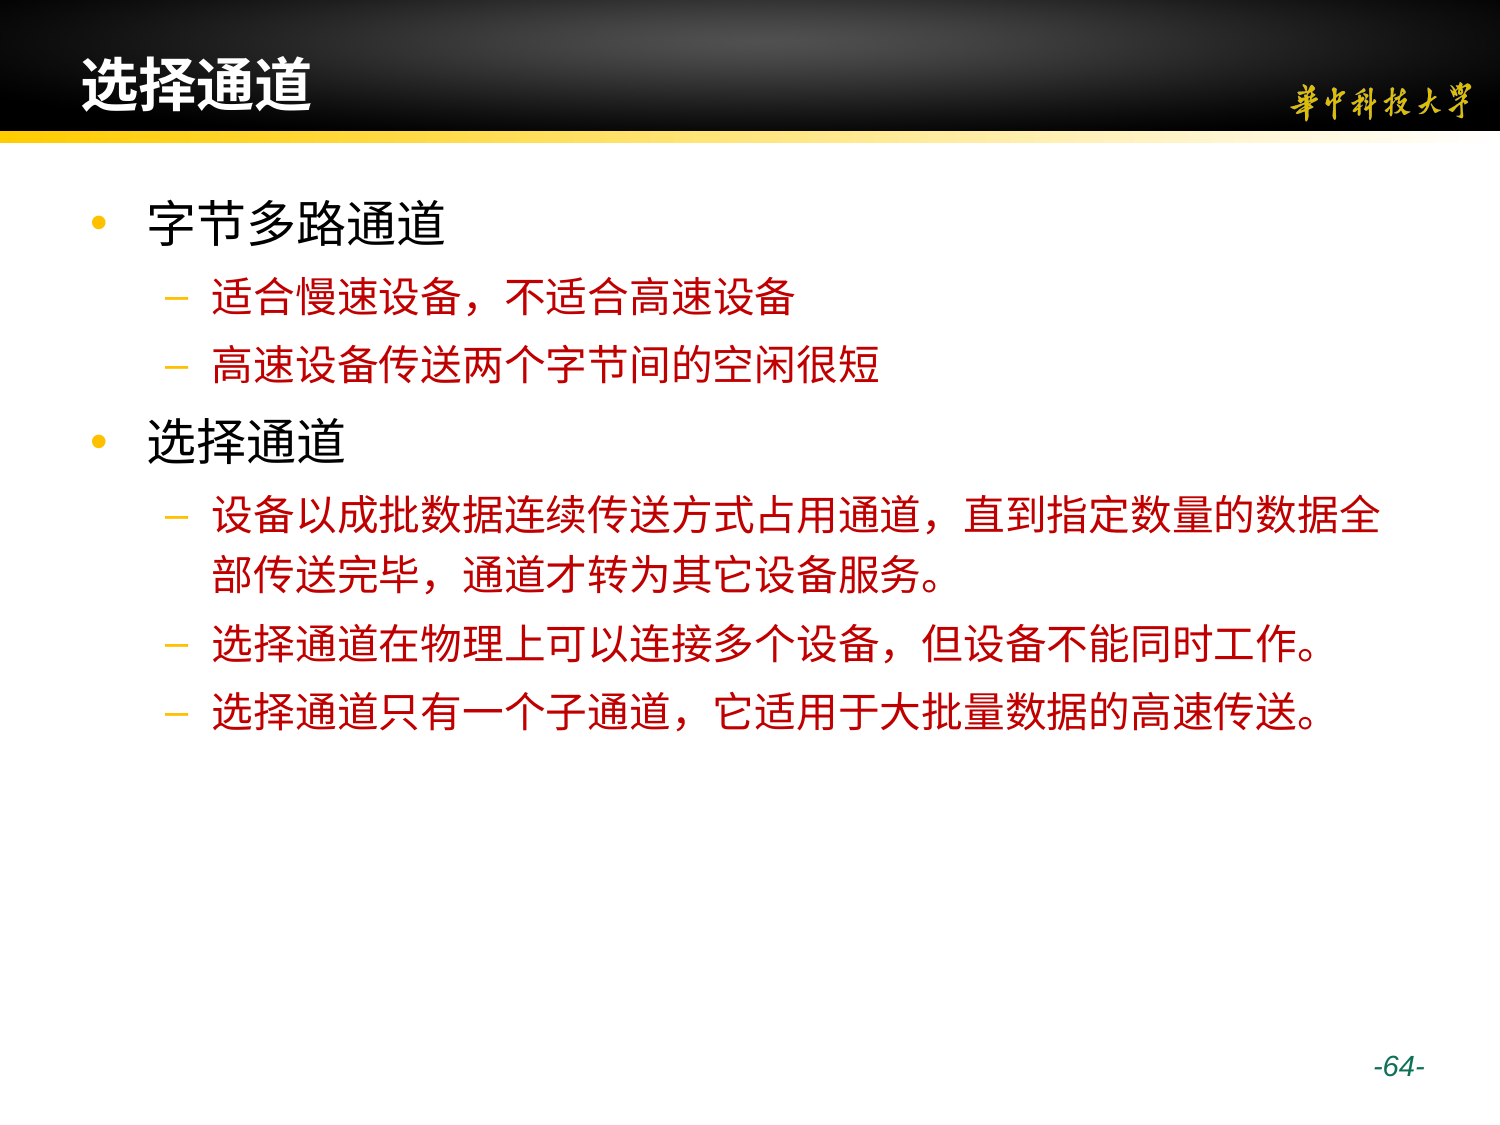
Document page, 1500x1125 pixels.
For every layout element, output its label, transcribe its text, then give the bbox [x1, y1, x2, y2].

title 选择通道 [64, 34, 1416, 131]
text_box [562, 131, 567, 143]
list 字节多路通道 适合慢速设备，不适合高速设备 高速设备传送两个字节间的空闲很短 选择通道 设备以成批数据连续传送方式占用通道，直到指定数量的数据全部传送完毕，通道才转为其它设备服务。 选择通道在物理上可以连接多个设备，但设备不能同时工作。 选择通道只有一个子通道，它适用于大批量数据的高速传送。 [74, 172, 1424, 1000]
picture [0, 0, 1500, 131]
slide_number -64- [1281, 1039, 1448, 1118]
text_box [738, 131, 744, 143]
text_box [650, 131, 655, 143]
